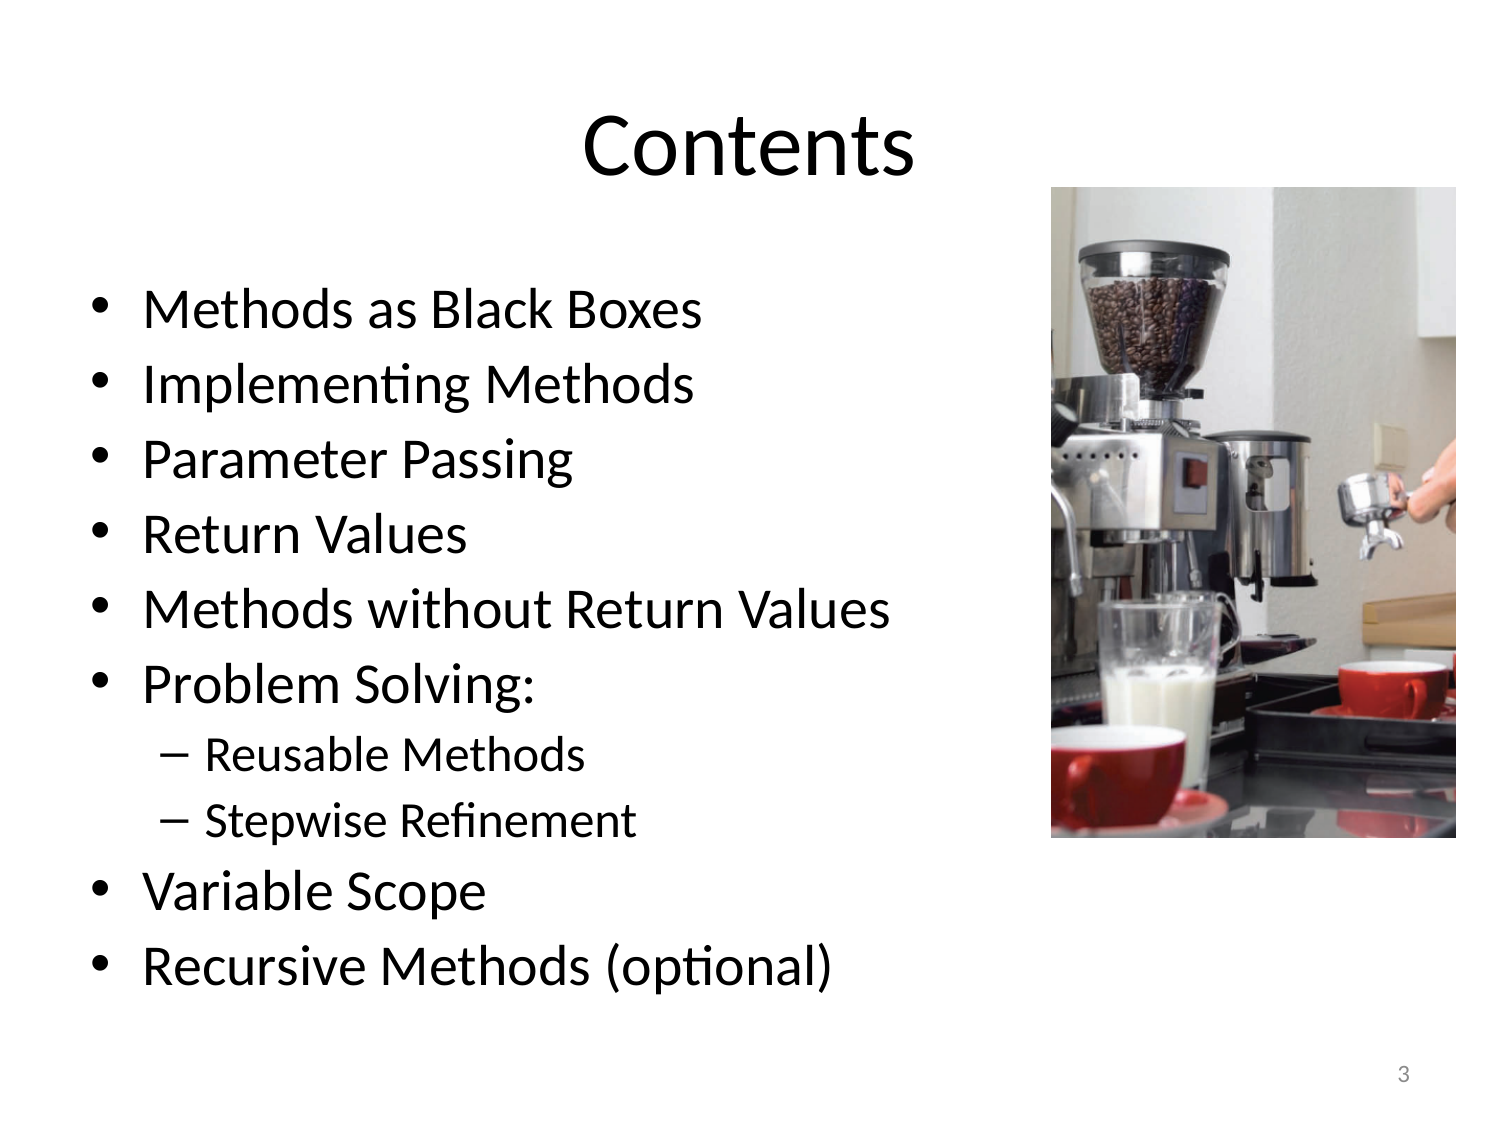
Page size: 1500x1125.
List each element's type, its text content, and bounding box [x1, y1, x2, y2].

list Methods as Black Boxes Implementing Methods Parameter Passing Return Values Methods without Return Values Problem Solving: Reusable Methods Stepwise Refinement Variable Scope Recursive Methods (optional) [75, 262, 1425, 1005]
picture [1051, 187, 1456, 838]
slide_number 3 [1074, 1042, 1425, 1103]
title Contents [75, 45, 1425, 233]
